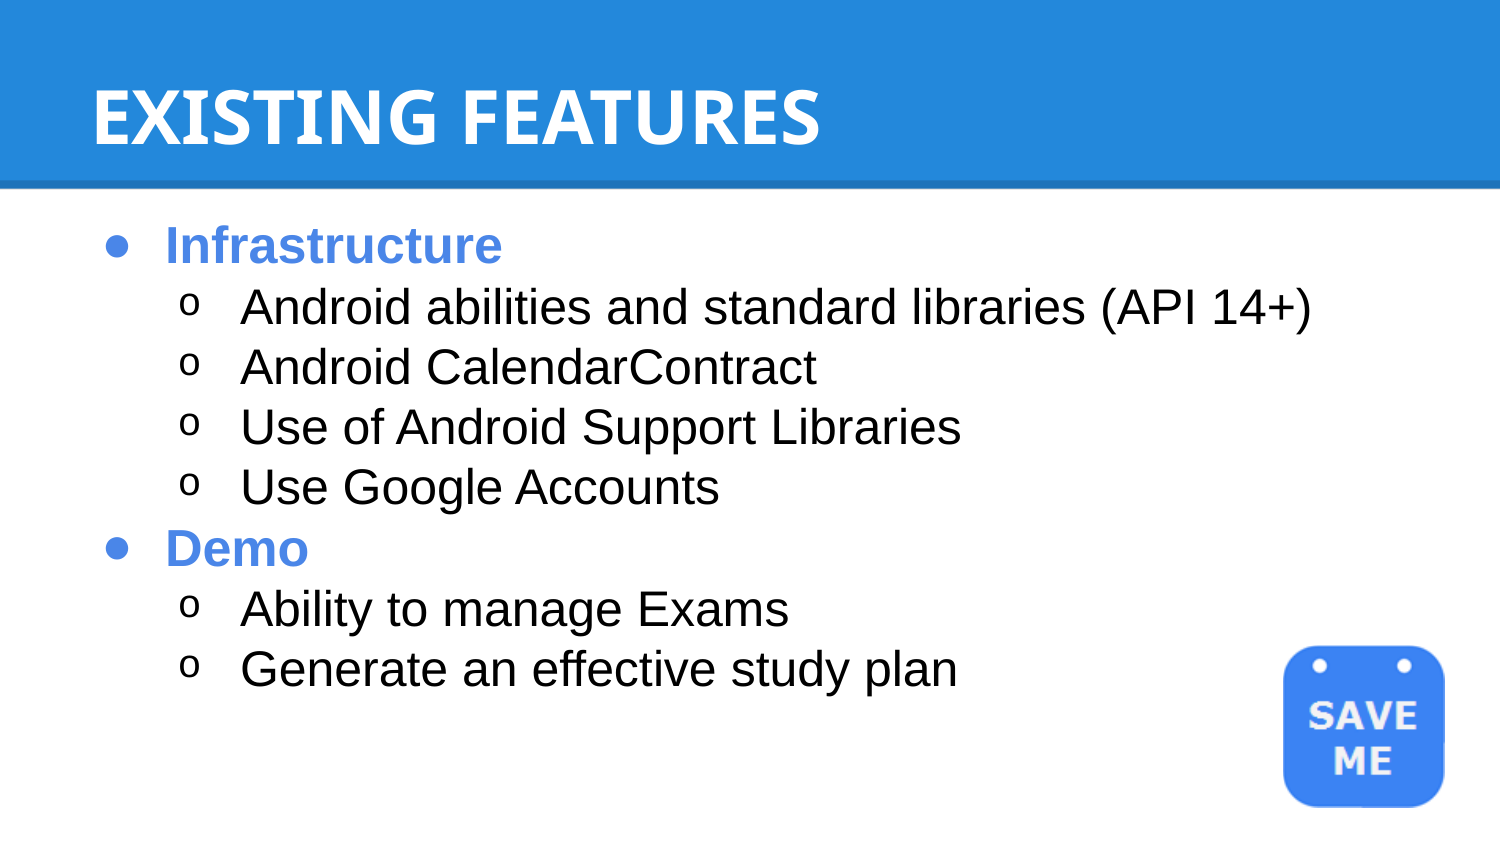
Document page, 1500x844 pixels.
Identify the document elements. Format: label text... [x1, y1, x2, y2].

list Infrastructure Android abilities and standard libraries (API 14+) Android CalendarContract Use of Android Support Libraries Use Google Accounts Demo Ability to manage Exams Generate an effective study plan [75, 196, 1425, 808]
title EXISTING FEATURES [75, 33, 1425, 175]
picture [1283, 645, 1446, 809]
